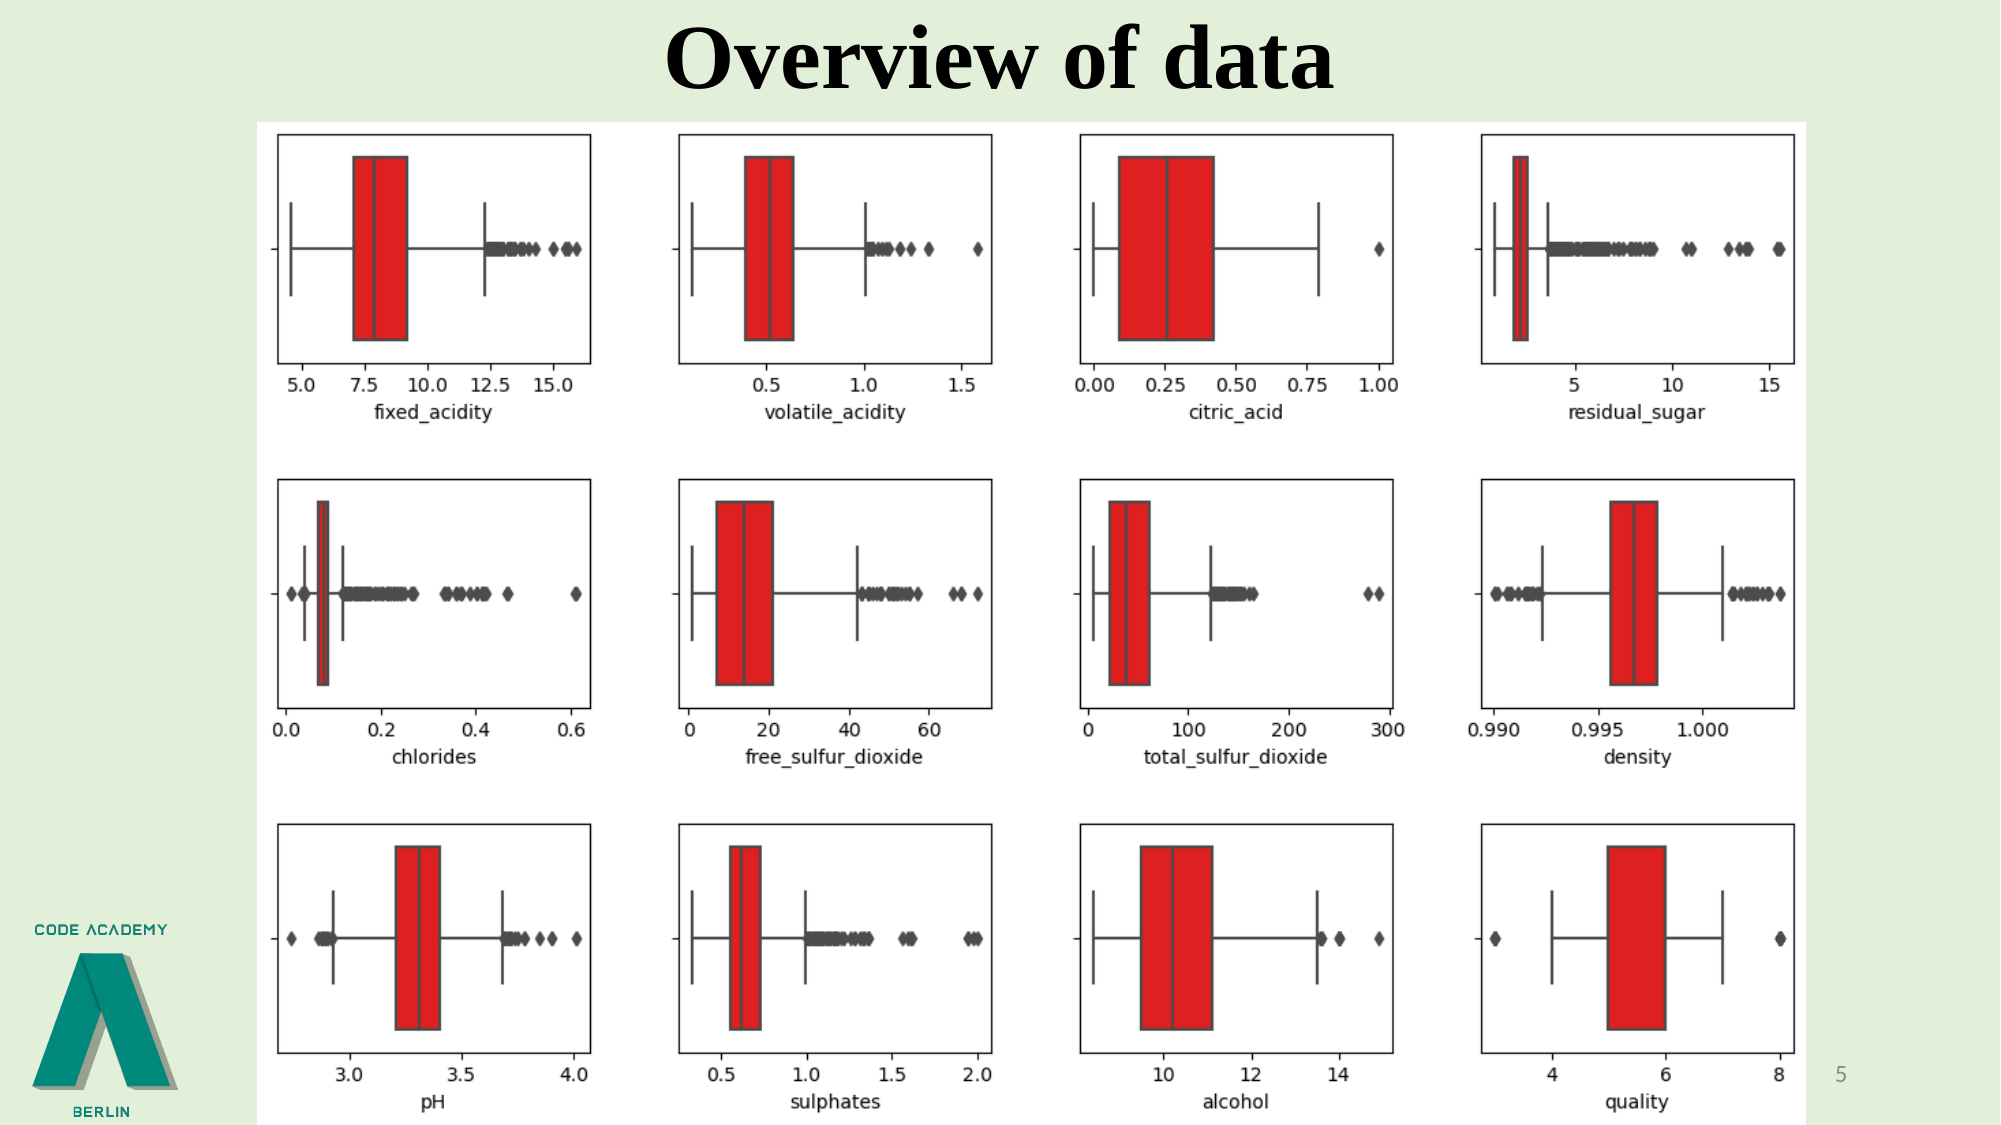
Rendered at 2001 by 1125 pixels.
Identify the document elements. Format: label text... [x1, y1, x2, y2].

slide_number 5 [1806, 1042, 1863, 1103]
title Overview of data [137, 0, 1863, 168]
picture [0, 921, 216, 1120]
picture [257, 122, 1806, 1125]
